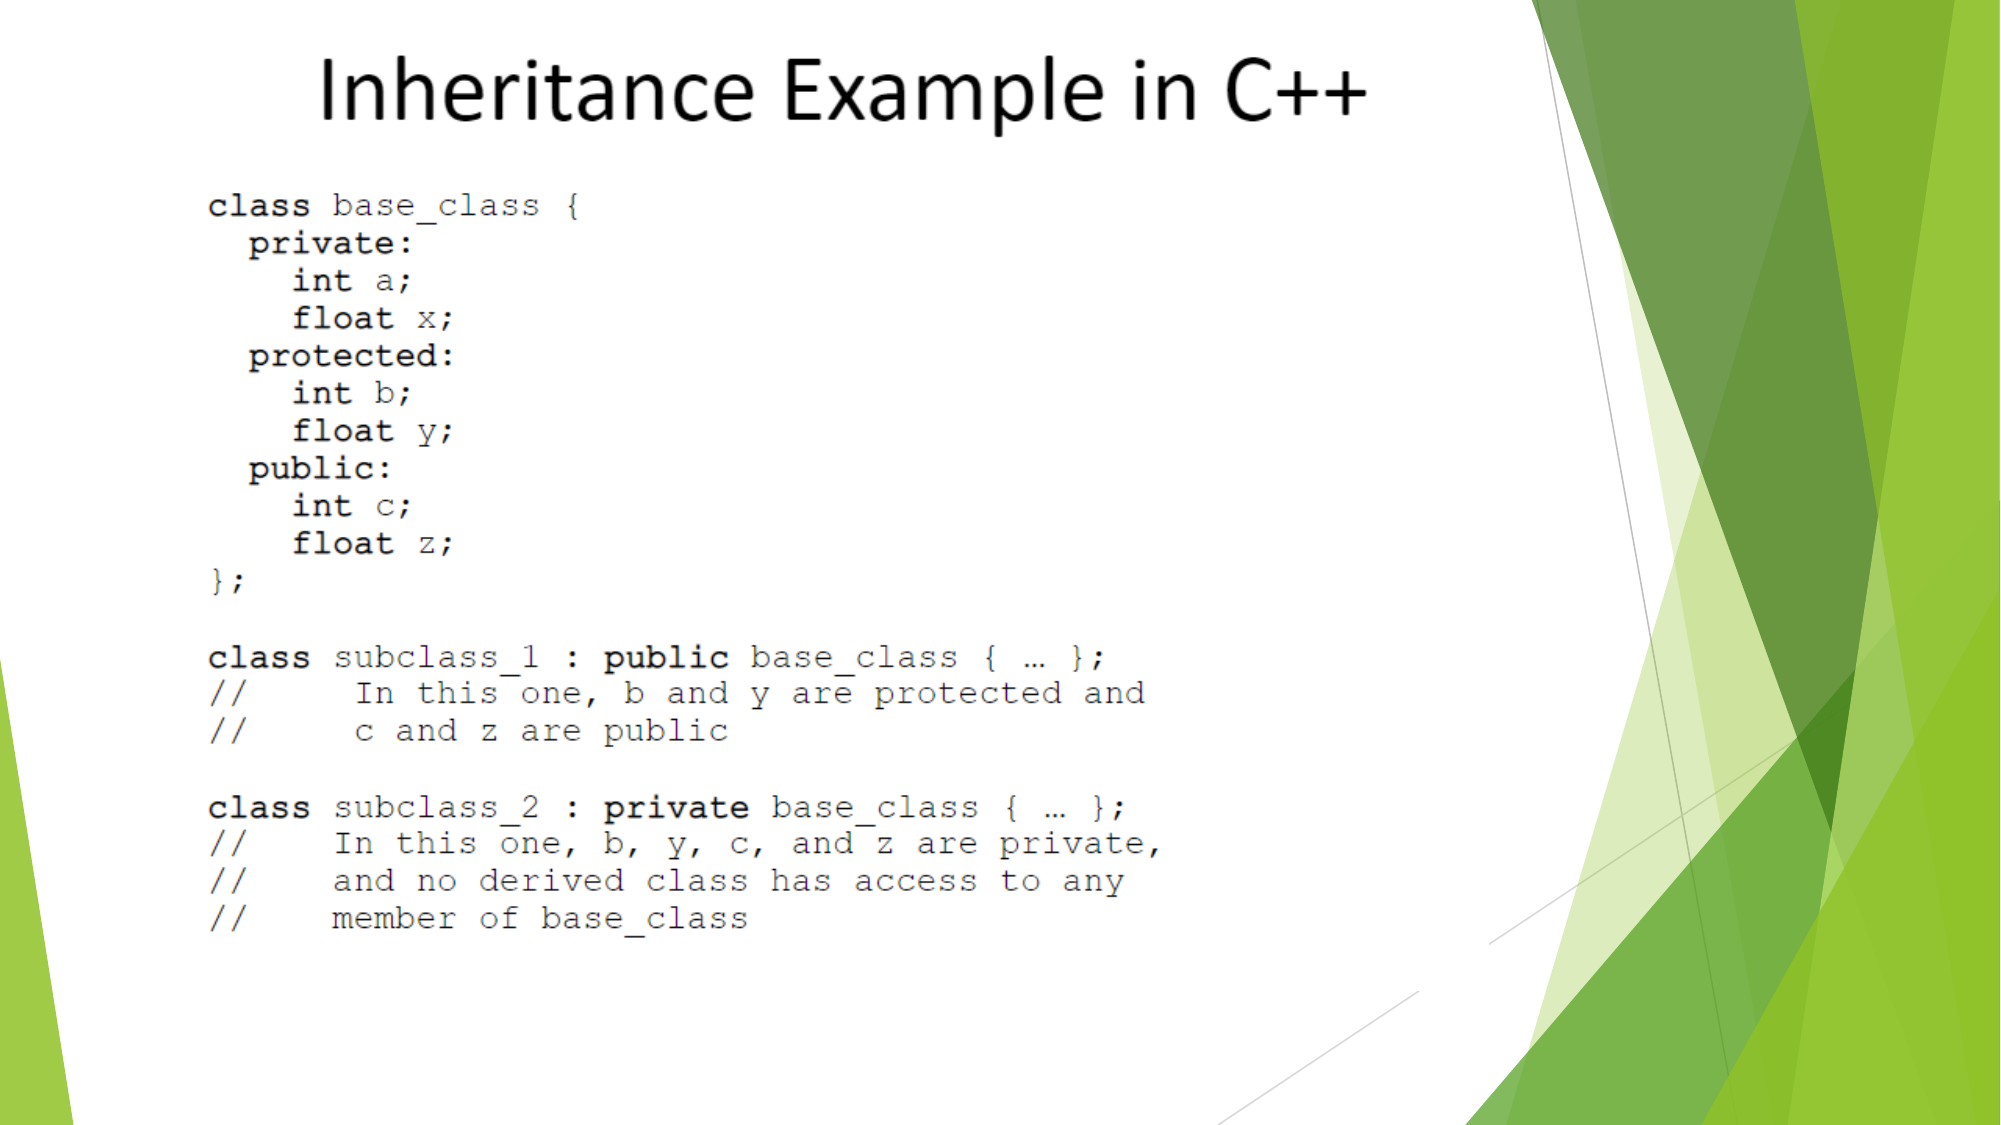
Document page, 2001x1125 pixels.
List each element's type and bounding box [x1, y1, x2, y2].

picture [143, 45, 1490, 992]
